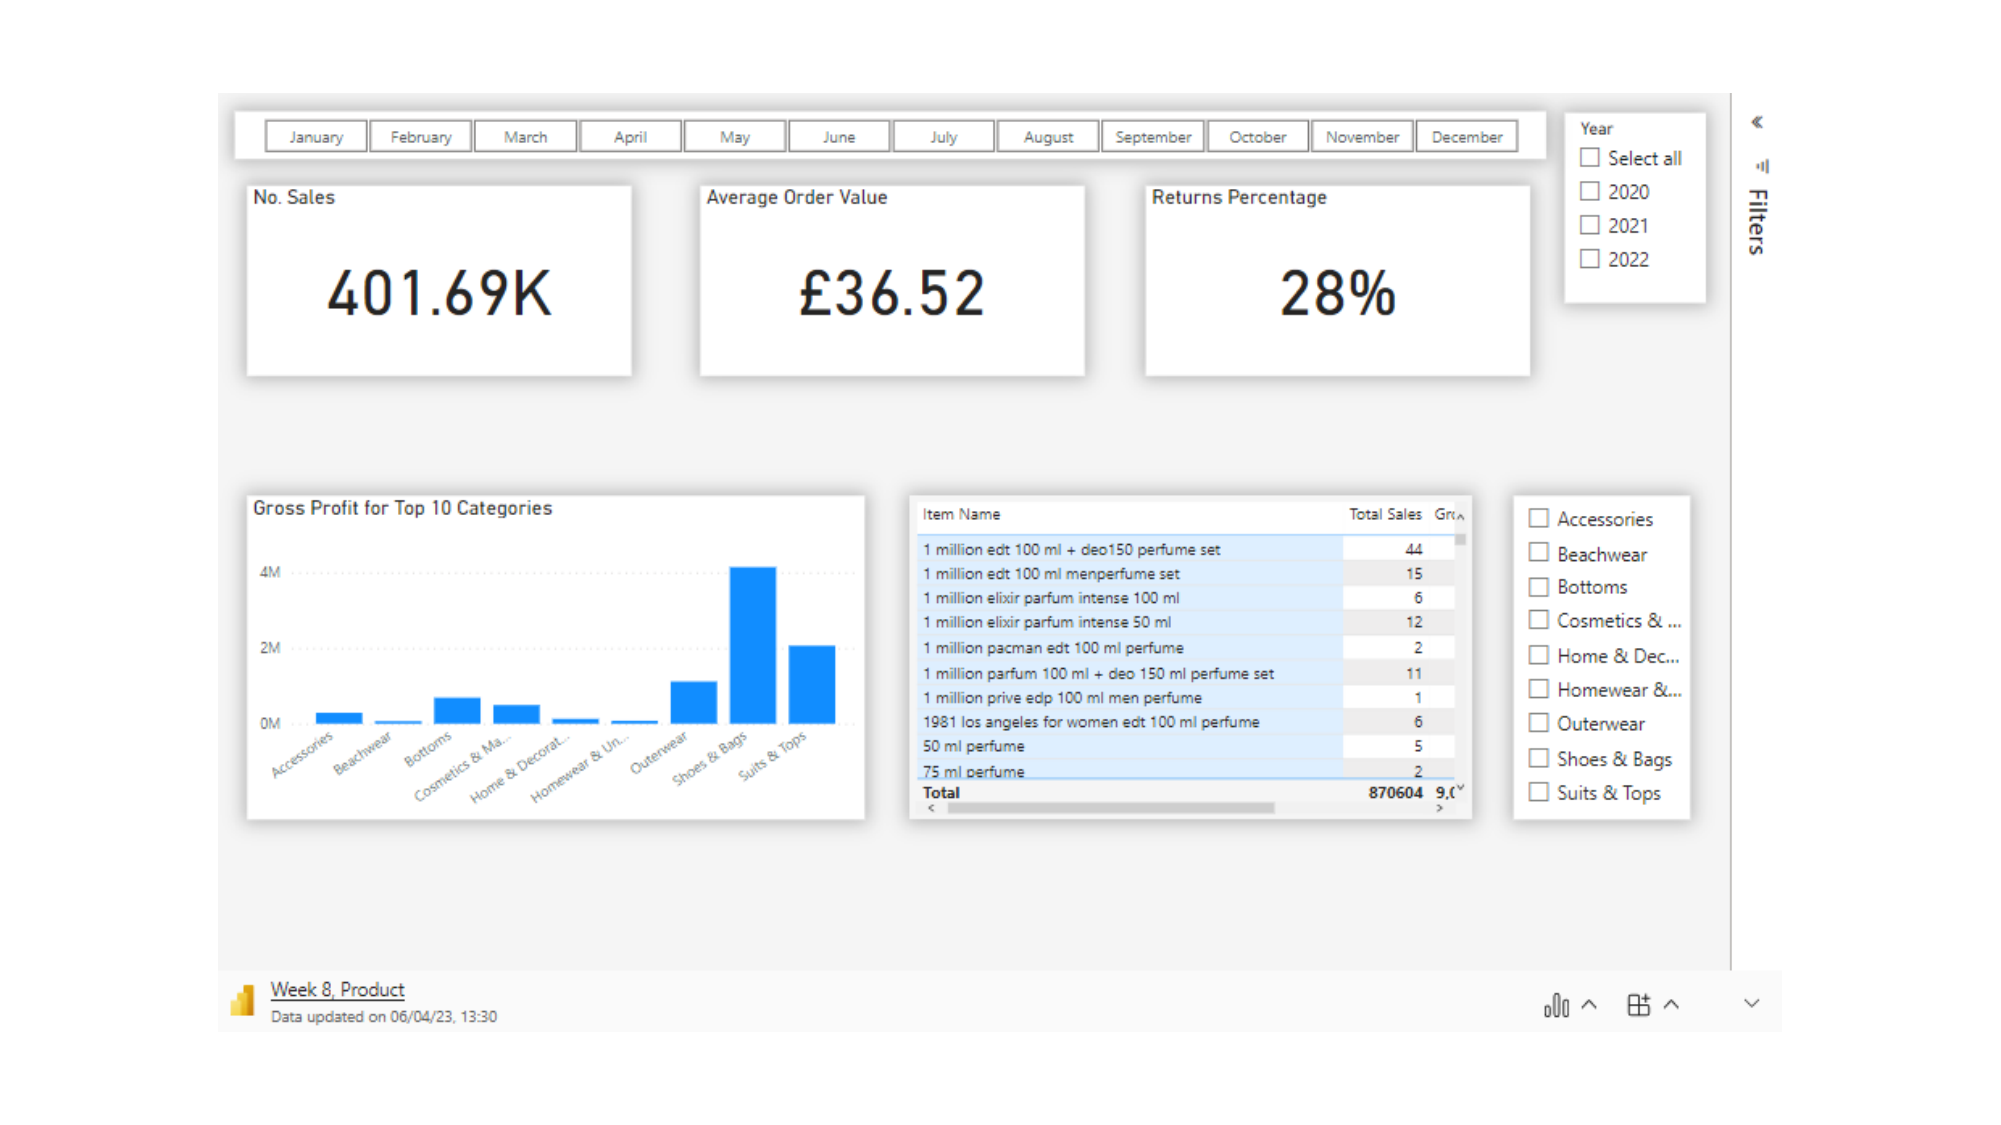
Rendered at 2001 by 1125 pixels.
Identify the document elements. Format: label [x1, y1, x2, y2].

picture [218, 93, 1782, 1032]
